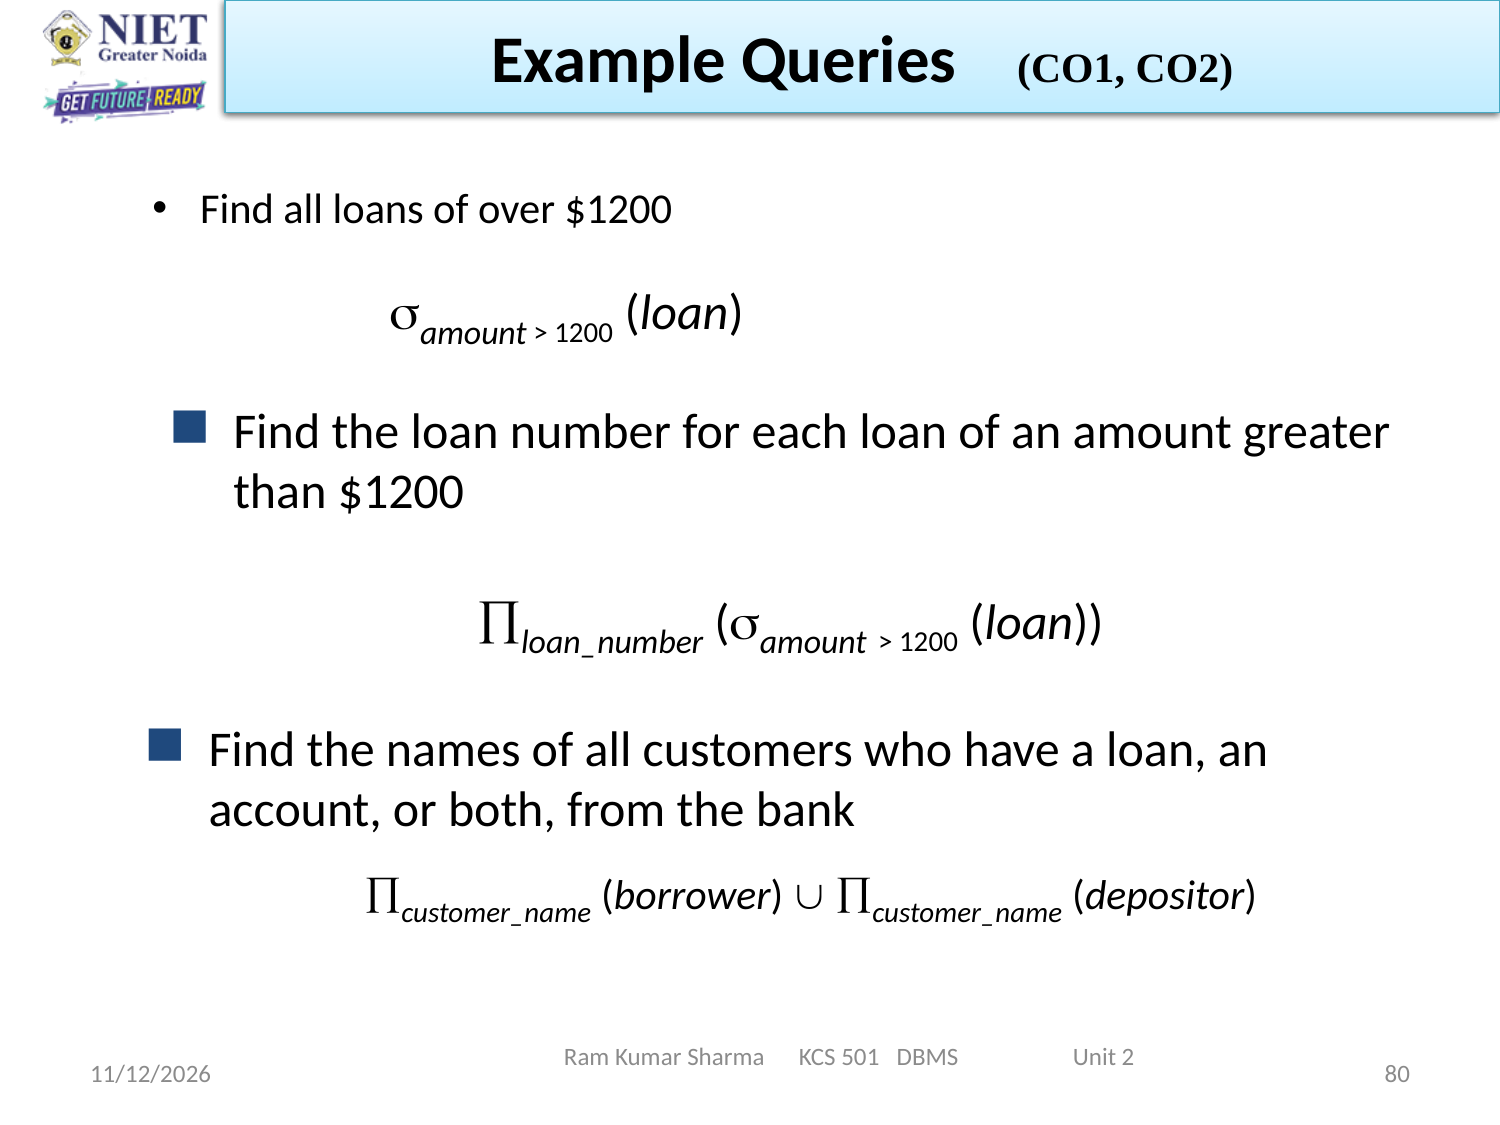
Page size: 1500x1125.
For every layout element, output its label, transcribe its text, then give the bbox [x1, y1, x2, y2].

picture [5, 0, 244, 134]
text_box Find all loans of over $1200 [137, 179, 1436, 271]
slide_number 80 [1074, 1042, 1425, 1103]
text_box Find the loan number for each loan of an amount greater than $1200 [162, 391, 1436, 584]
text_box Example Queries (CO1, CO2) [224, 0, 1500, 113]
text_box Find the names of all customers who have a loan, an account, or both, from the bank [137, 709, 1395, 839]
text_box loan_number (amount > 1200 (loan)) [326, 573, 1255, 709]
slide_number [75, 1042, 425, 1103]
footer Ram Kumar Sharma KCS 501 DBMS Unit 2 [462, 1025, 1238, 1085]
text_box amount > 1200 (loan) [374, 264, 759, 404]
text_box customer_name (borrower)  customer_name (depositor) [274, 852, 1272, 981]
